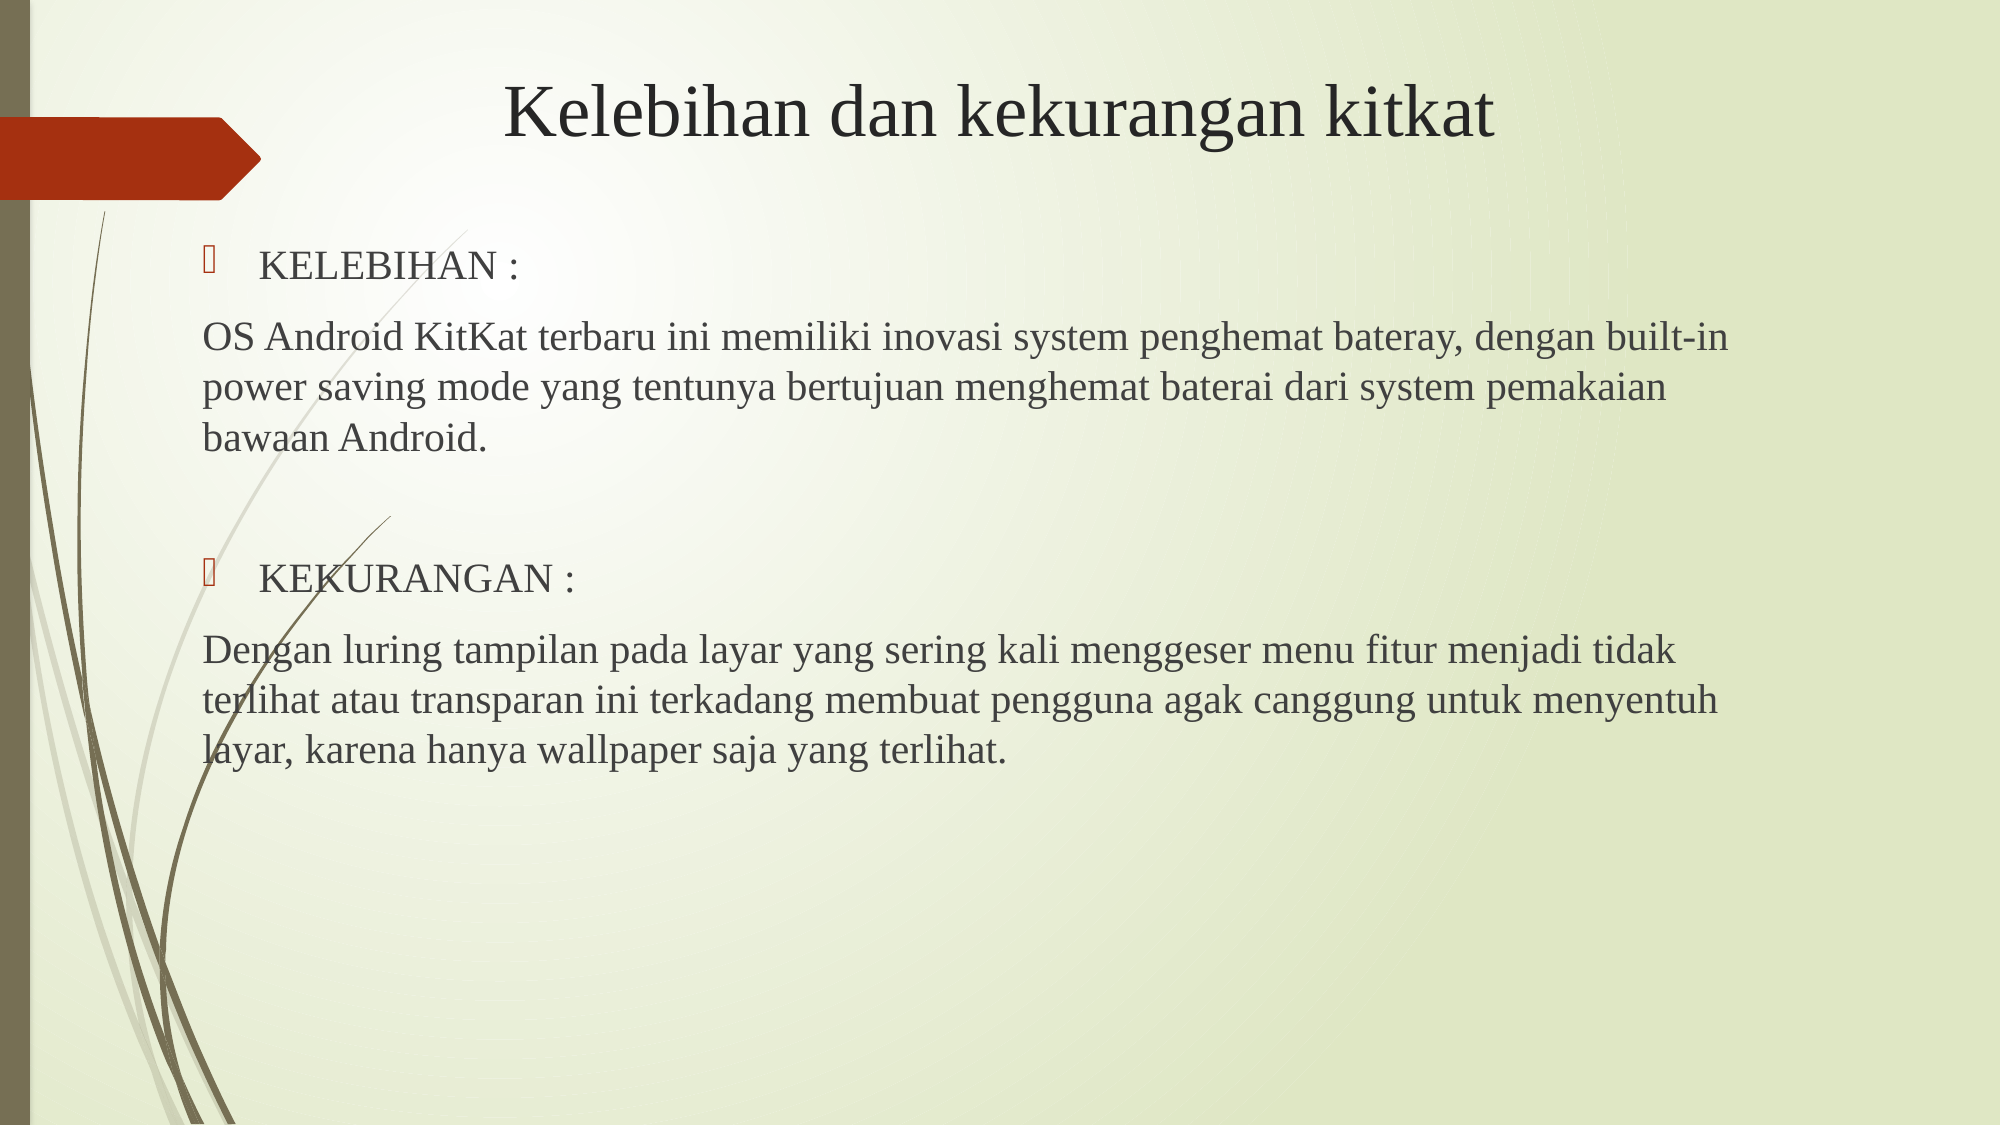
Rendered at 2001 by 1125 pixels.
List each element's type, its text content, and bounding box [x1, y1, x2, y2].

title Kelebihan dan kekurangan kitkat [187, 53, 1813, 230]
list KELEBIHAN : OS Android KitKat terbaru ini memiliki inovasi system penghemat bateray, dengan built-in power saving mode yang tentunya bertujuan menghemat baterai dari system pemakaian bawaan Android. KEKURANGAN : Dengan luring tampilan pada layar yang sering kali menggeser menu fitur menjadi tidak terlihat atau transparan ini terkadang membuat pengguna agak canggung untuk menyentuh layar, karena hanya wallpaper saja yang terlihat. [187, 230, 1813, 950]
